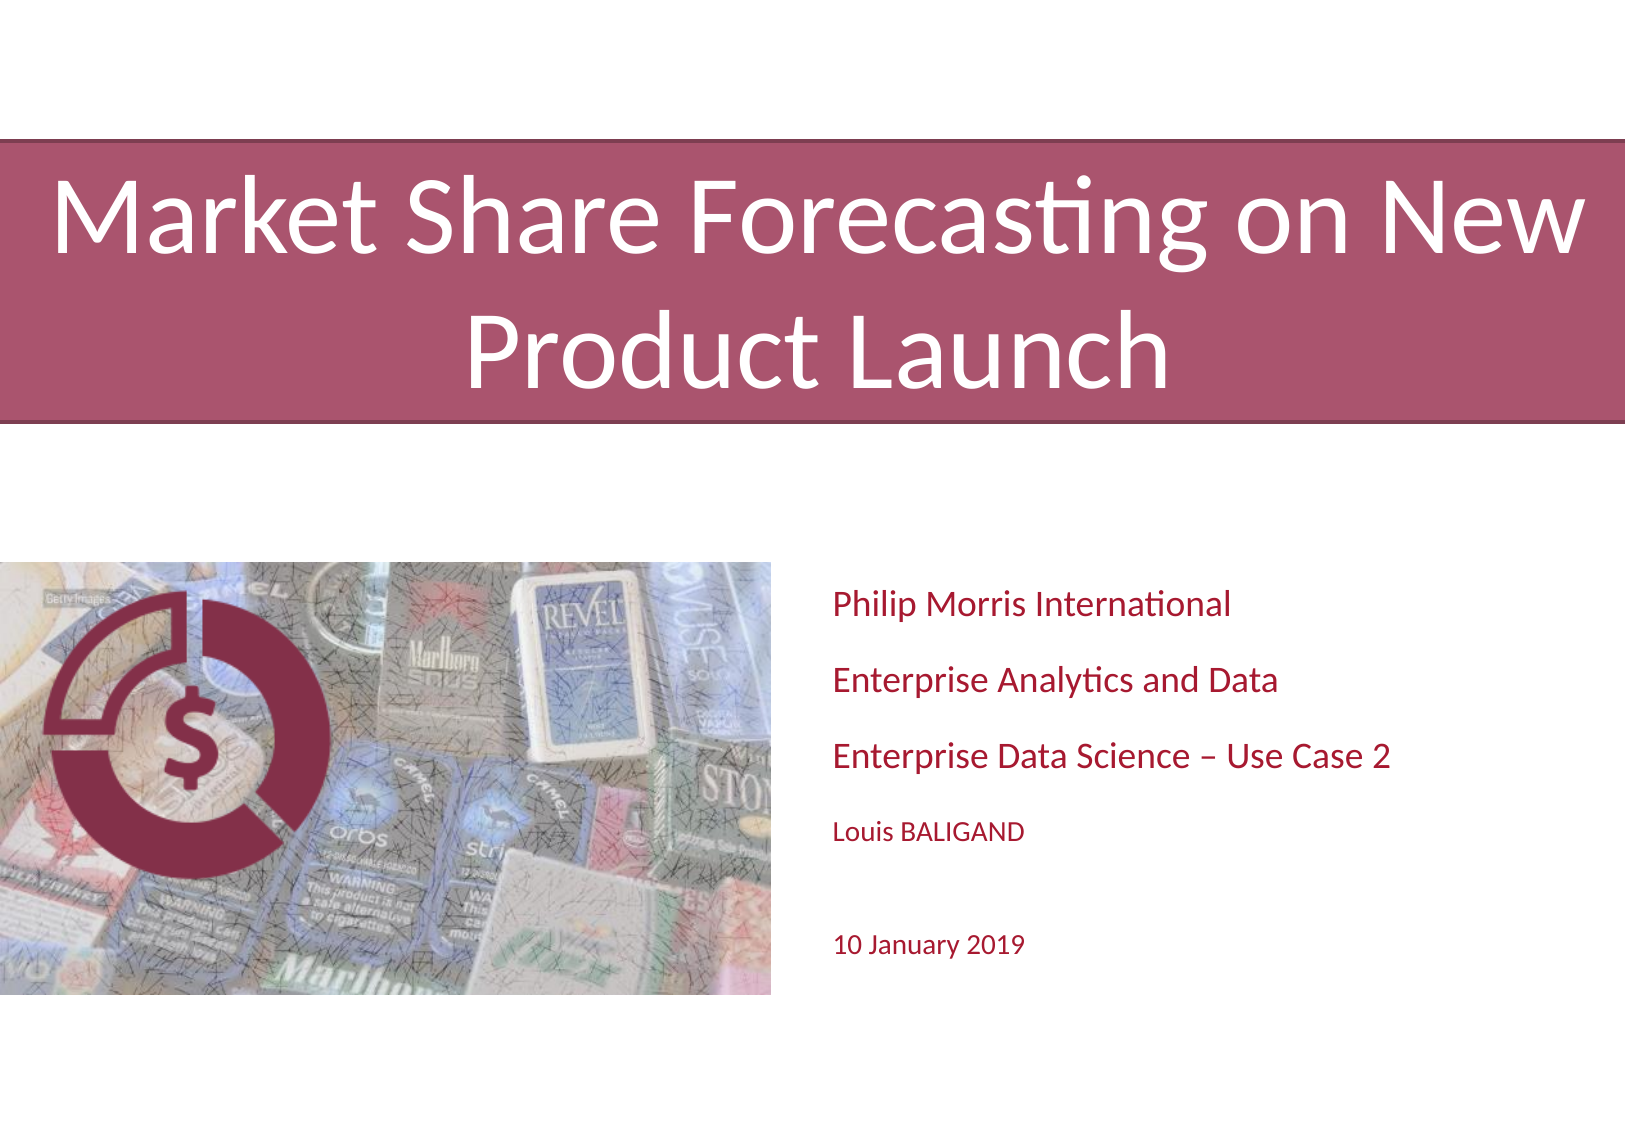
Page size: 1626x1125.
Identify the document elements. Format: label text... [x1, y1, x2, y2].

picture [0, 562, 771, 996]
list Louis BALIGAND [832, 812, 1625, 864]
list Market Share Forecasting on New Product Launch [0, 139, 1625, 424]
list 10 January 2019 [832, 924, 1625, 984]
list Philip Morris International Enterprise Analytics and Data Enterprise Data Science – Use Case 2 [832, 578, 1625, 812]
